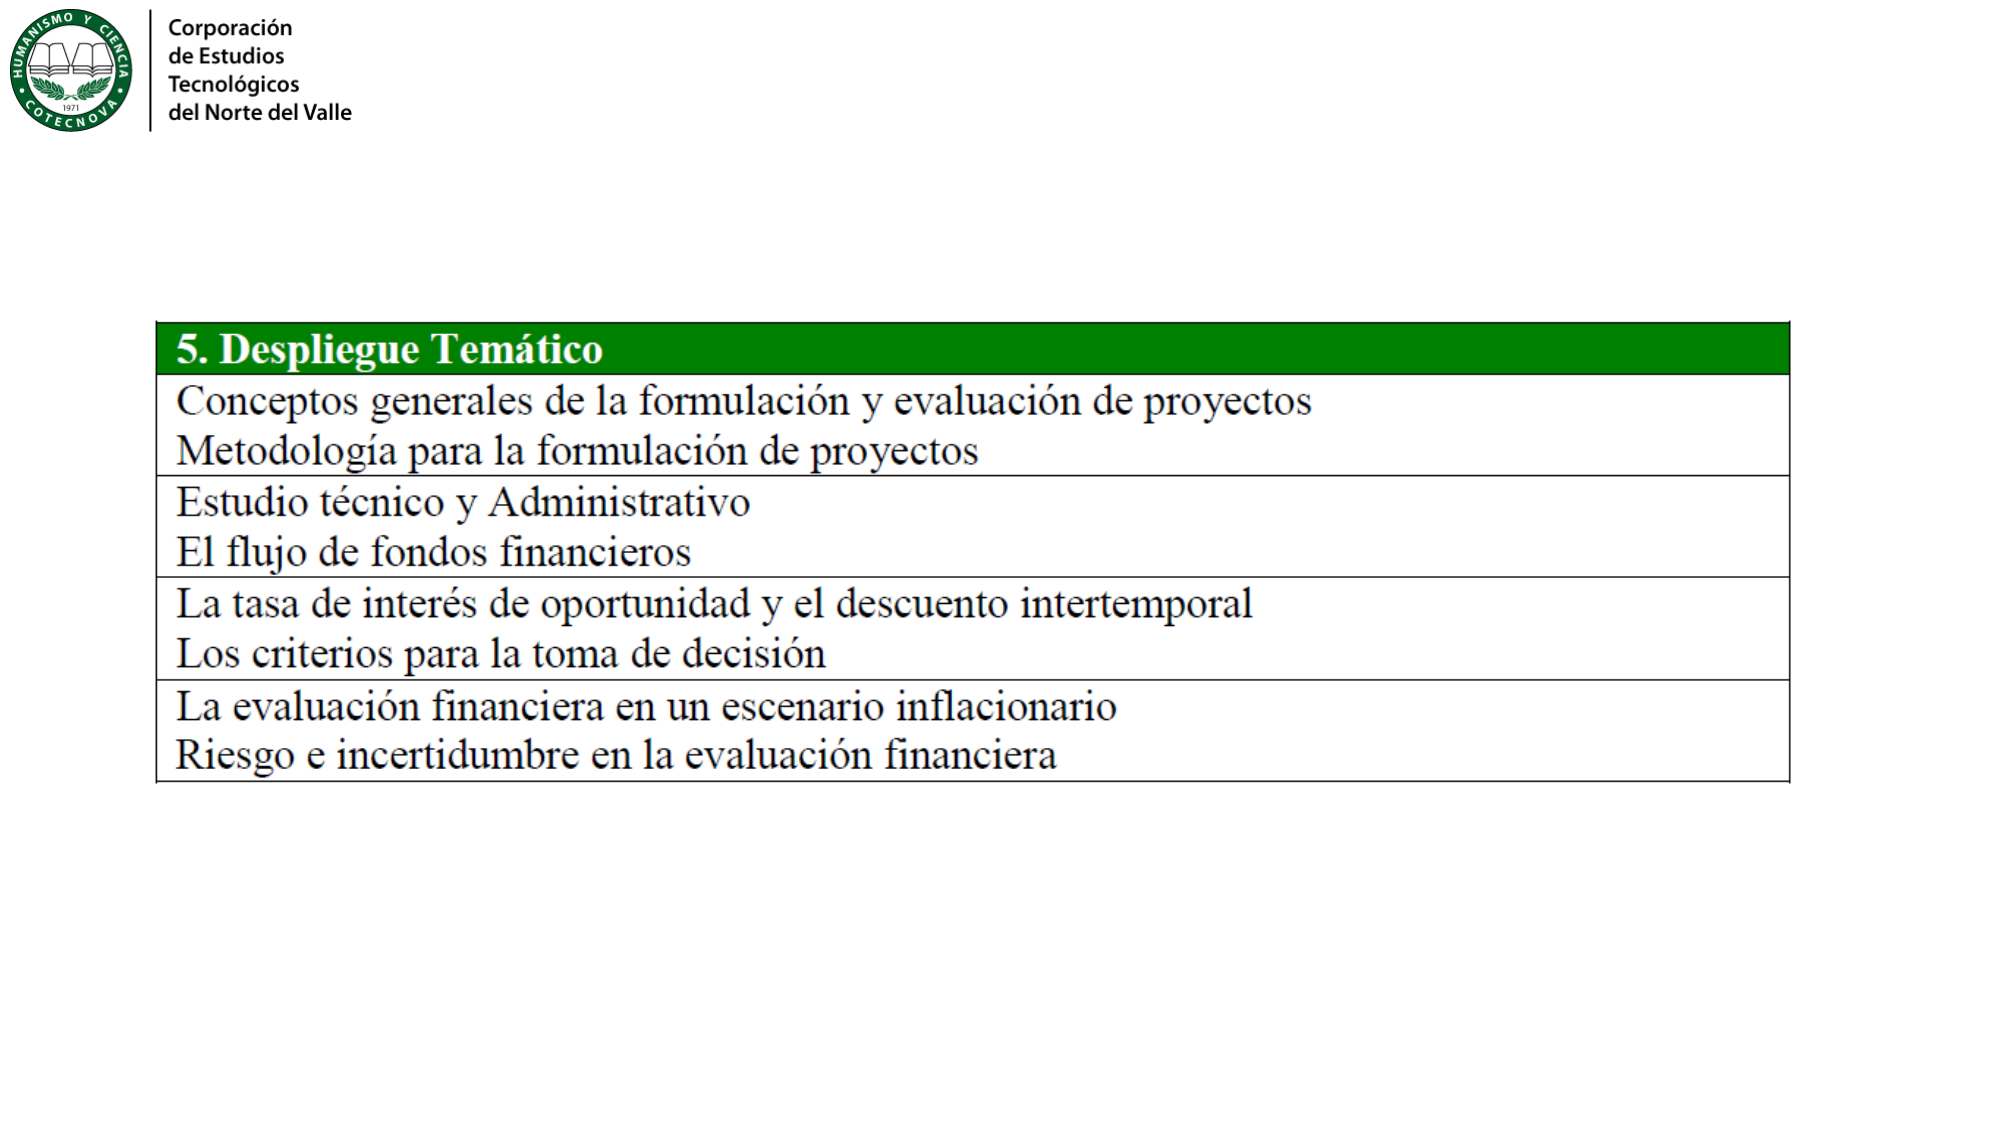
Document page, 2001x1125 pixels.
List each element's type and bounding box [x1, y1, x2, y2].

picture [10, 9, 352, 132]
picture [150, 312, 1801, 794]
